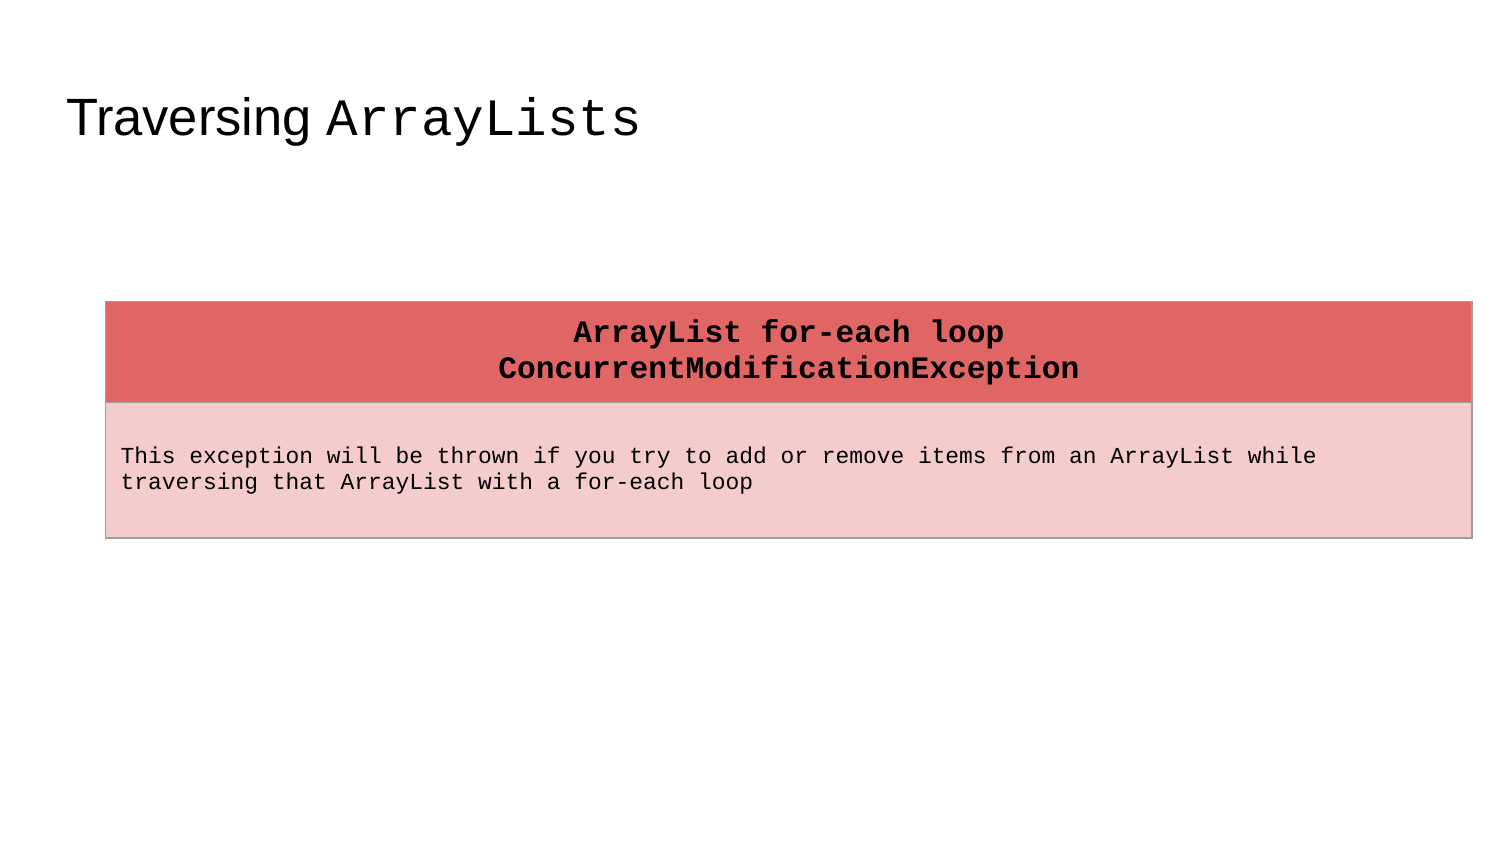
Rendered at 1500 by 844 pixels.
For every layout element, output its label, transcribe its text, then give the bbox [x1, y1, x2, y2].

table_header ArrayList for-each loop ConcurrentModificationException [106, 302, 1471, 402]
table_cell This exception will be thrown if you try to add or remove items from an ArrayList while traversing that ArrayList with a for-each loop [106, 403, 1471, 537]
title Traversing ArrayLists [51, 72, 1449, 167]
